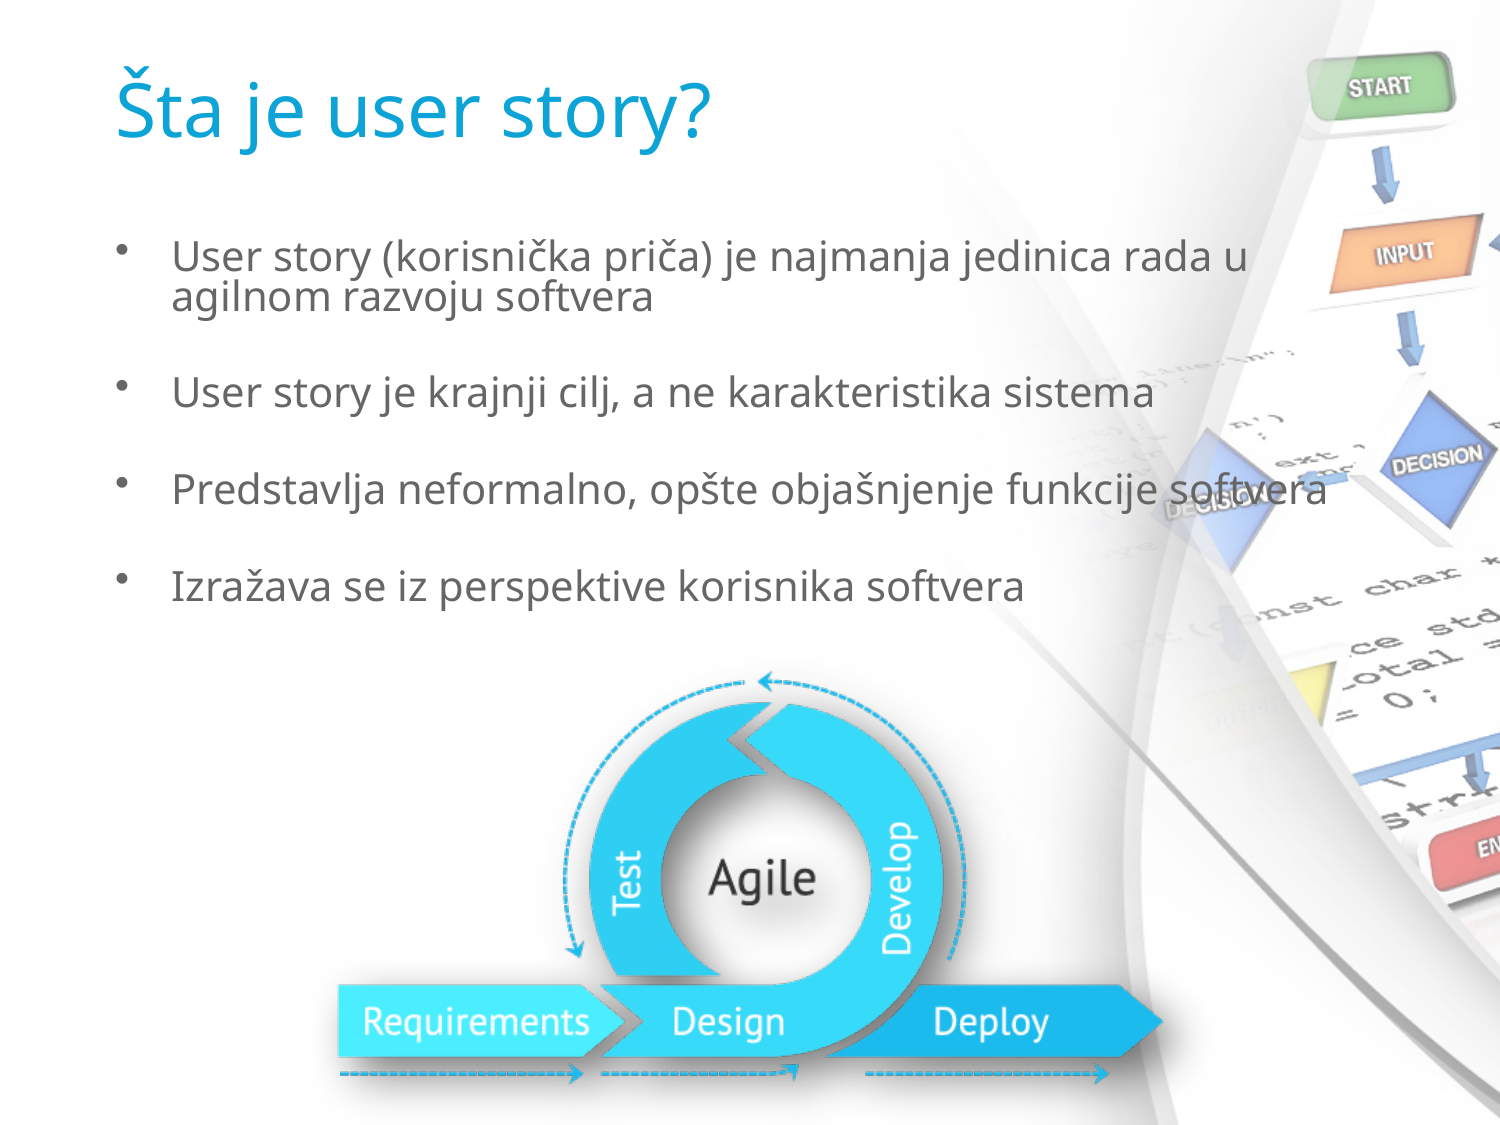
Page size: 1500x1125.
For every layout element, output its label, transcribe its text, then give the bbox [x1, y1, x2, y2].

title Šta je user story? [100, 54, 1376, 162]
picture [0, 0, 1500, 1125]
list User story (korisnička priča) je najmanja jedinica rada u agilnom razvoju softvera User story je krajnji cilj, a ne karakteristika sistema Predstavlja neformalno, opšte objašnjenje funkcije softvera Izražava se iz perspektive korisnika softvera [100, 231, 1376, 1071]
